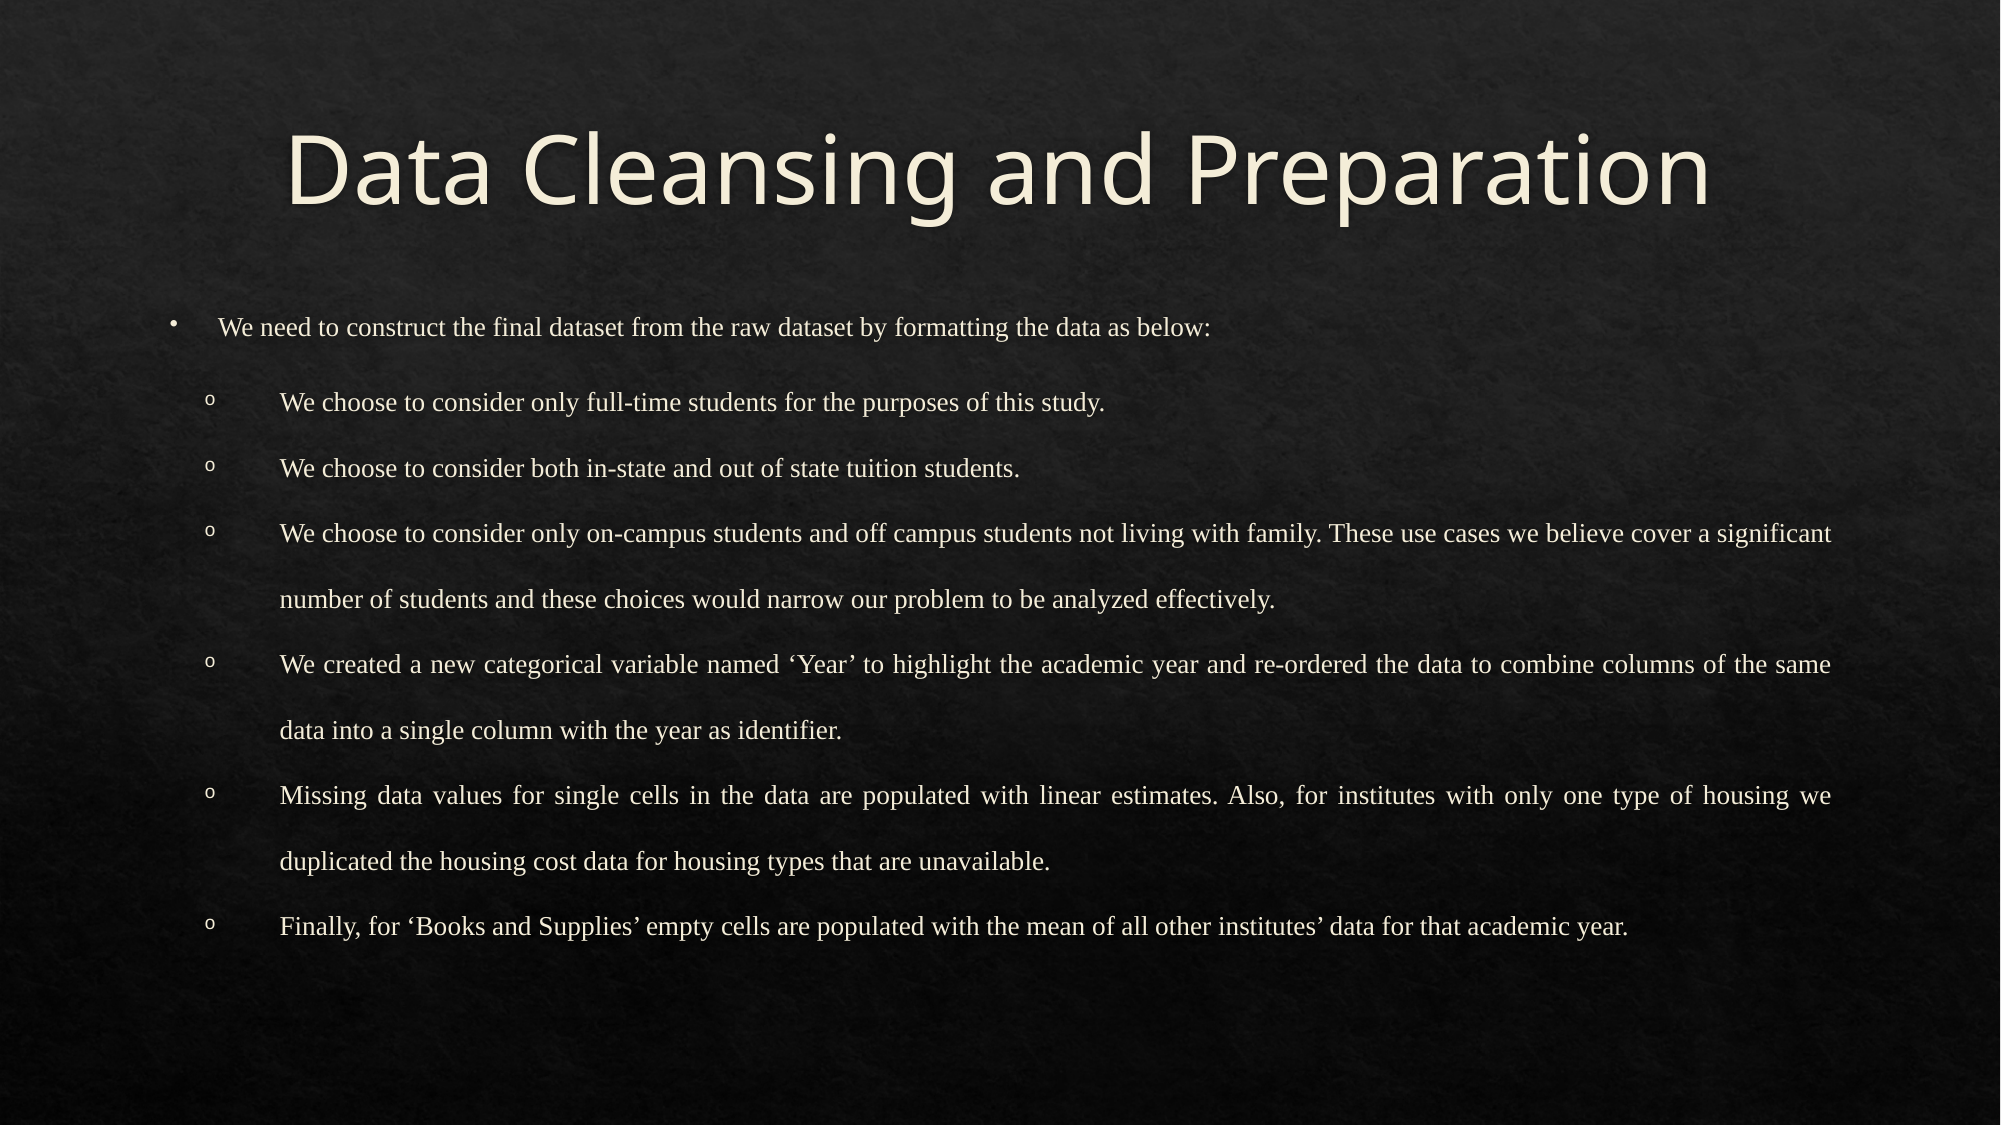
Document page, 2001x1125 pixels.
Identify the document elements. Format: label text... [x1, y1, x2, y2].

title Data Cleansing and Preparation [149, 99, 1849, 247]
list We need to construct the final dataset from the raw dataset by formatting the data as below: We choose to consider only full-time students for the purposes of this study. We choose to consider both in-state and out of state tuition students. We choose to consider only on-campus students and off campus students not living with family. These use cases we believe cover a significant number of students and these choices would narrow our problem to be analyzed effectively. We created a new categorical variable named ‘Year’ to highlight the academic year and re-ordered the data to combine columns of the same data into a single column with the year as identifier. Missing data values for single cells in the data are populated with linear estimates. Also, for institutes with only one type of housing we duplicated the housing cost data for housing types that are unavailable. Finally, for ‘Books and Supplies’ empty cells are populated with the mean of all other institutes’ data for that academic year. [149, 298, 1849, 950]
